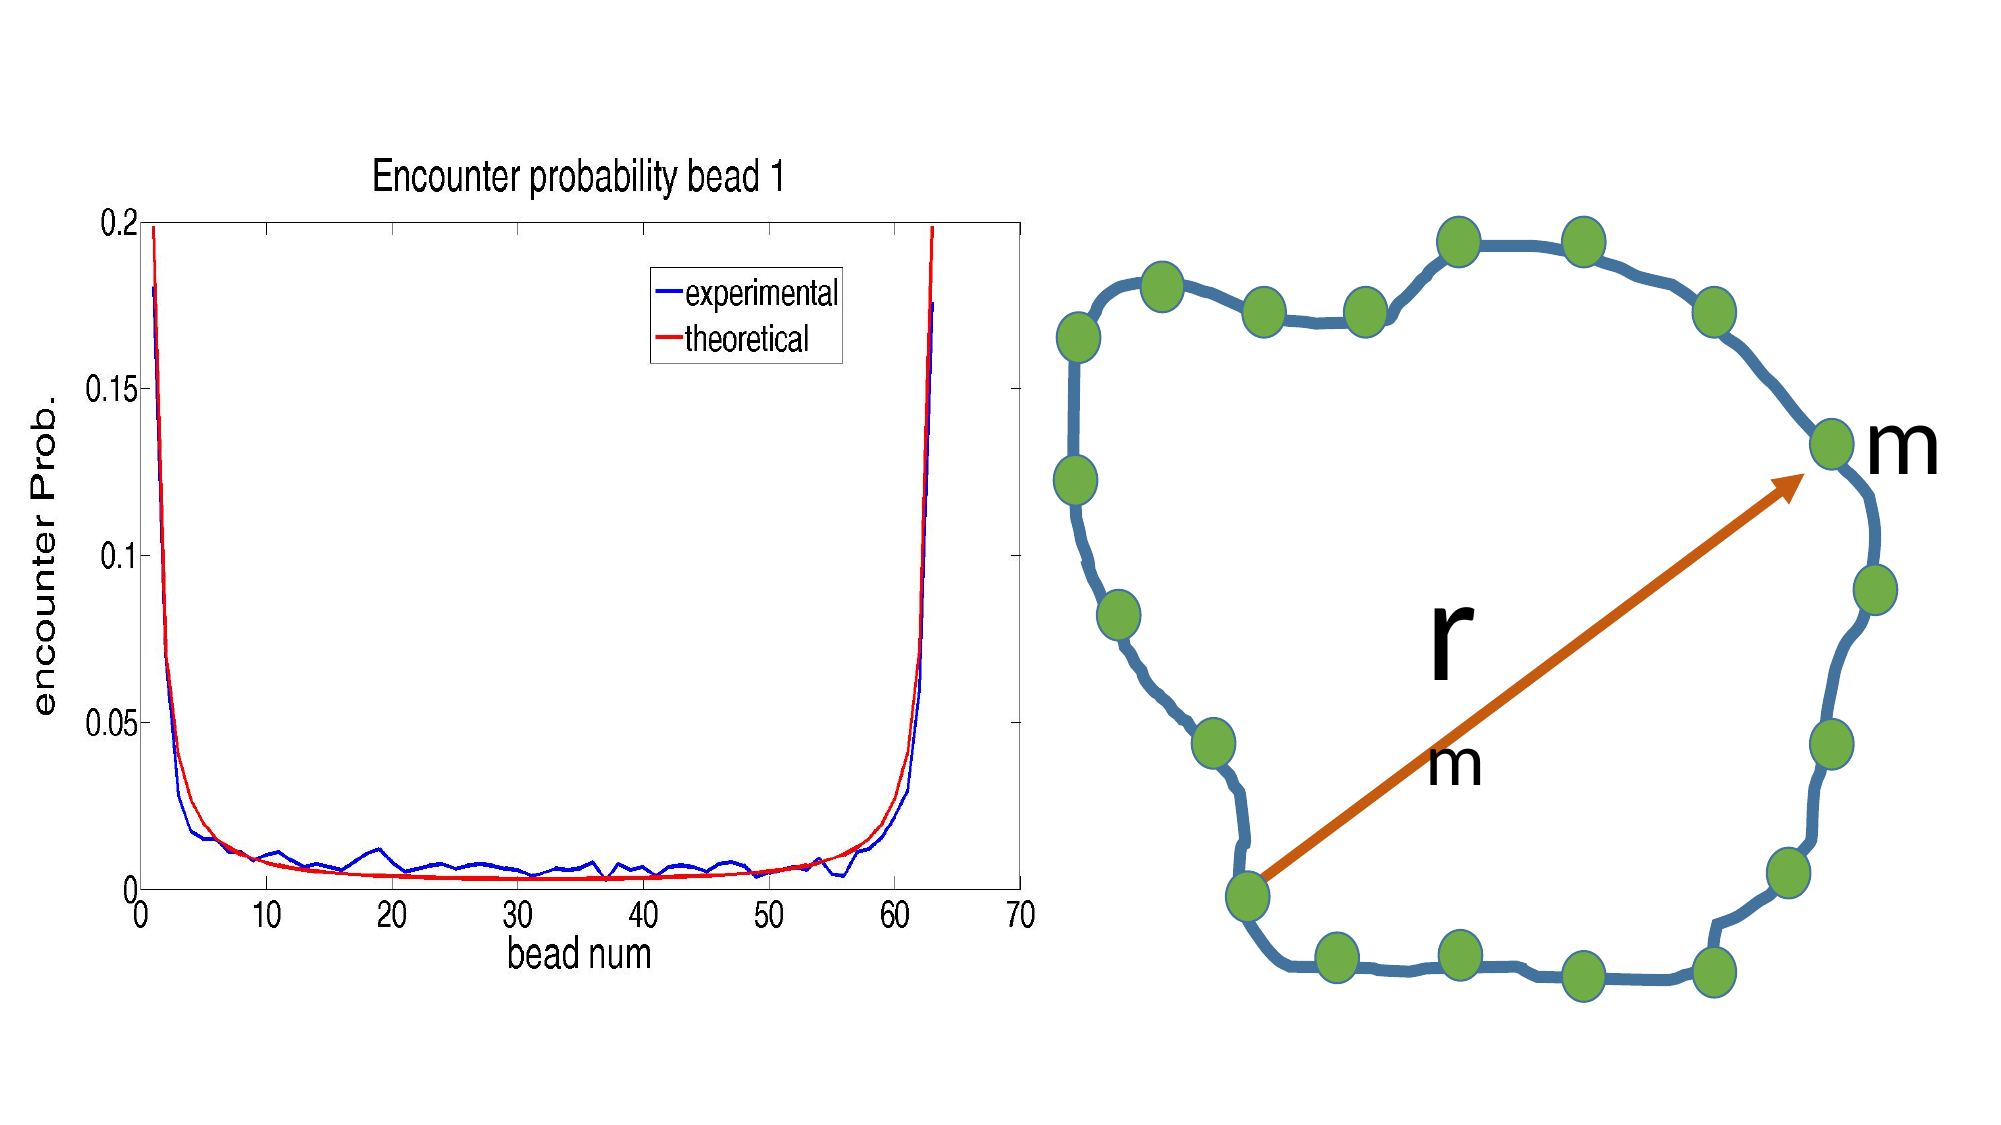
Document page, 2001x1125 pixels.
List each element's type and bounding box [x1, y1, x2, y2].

text_box [1053, 216, 1909, 1002]
picture [0, 148, 1128, 981]
